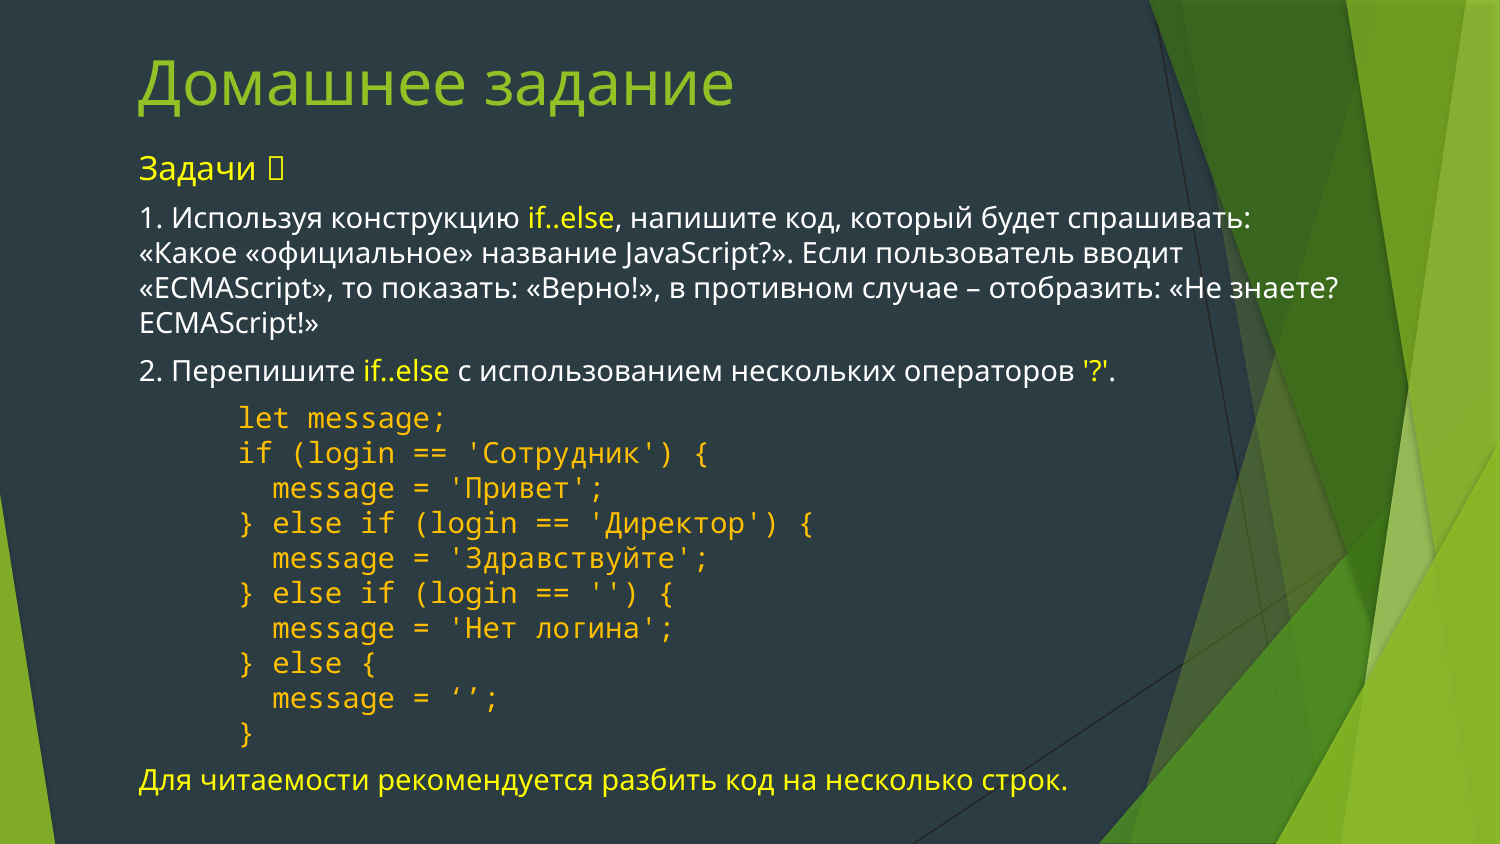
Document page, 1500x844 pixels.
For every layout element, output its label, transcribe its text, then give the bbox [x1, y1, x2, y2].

list Задачи  1. Используя конструкцию if..else, напишите код, который будет спрашивать: «Какое «официальное» название JavaScript?». Если пользователь вводит «ECMAScript», то показать: «Верно!», в противном случае – отобразить: «Не знаете? ECMAScript!» 2. Перепишите if..else с использованием нескольких операторов '?'. let message; if (login == 'Сотрудник') { message = 'Привет'; } else if (login == 'Директор') { message = 'Здравствуйте'; } else if (login == '') { message = 'Нет логина'; } else { message = ‘’; } Для читаемости рекомендуется разбить код на несколько строк. [123, 140, 1365, 789]
title Домашнее задание [123, 35, 1388, 140]
